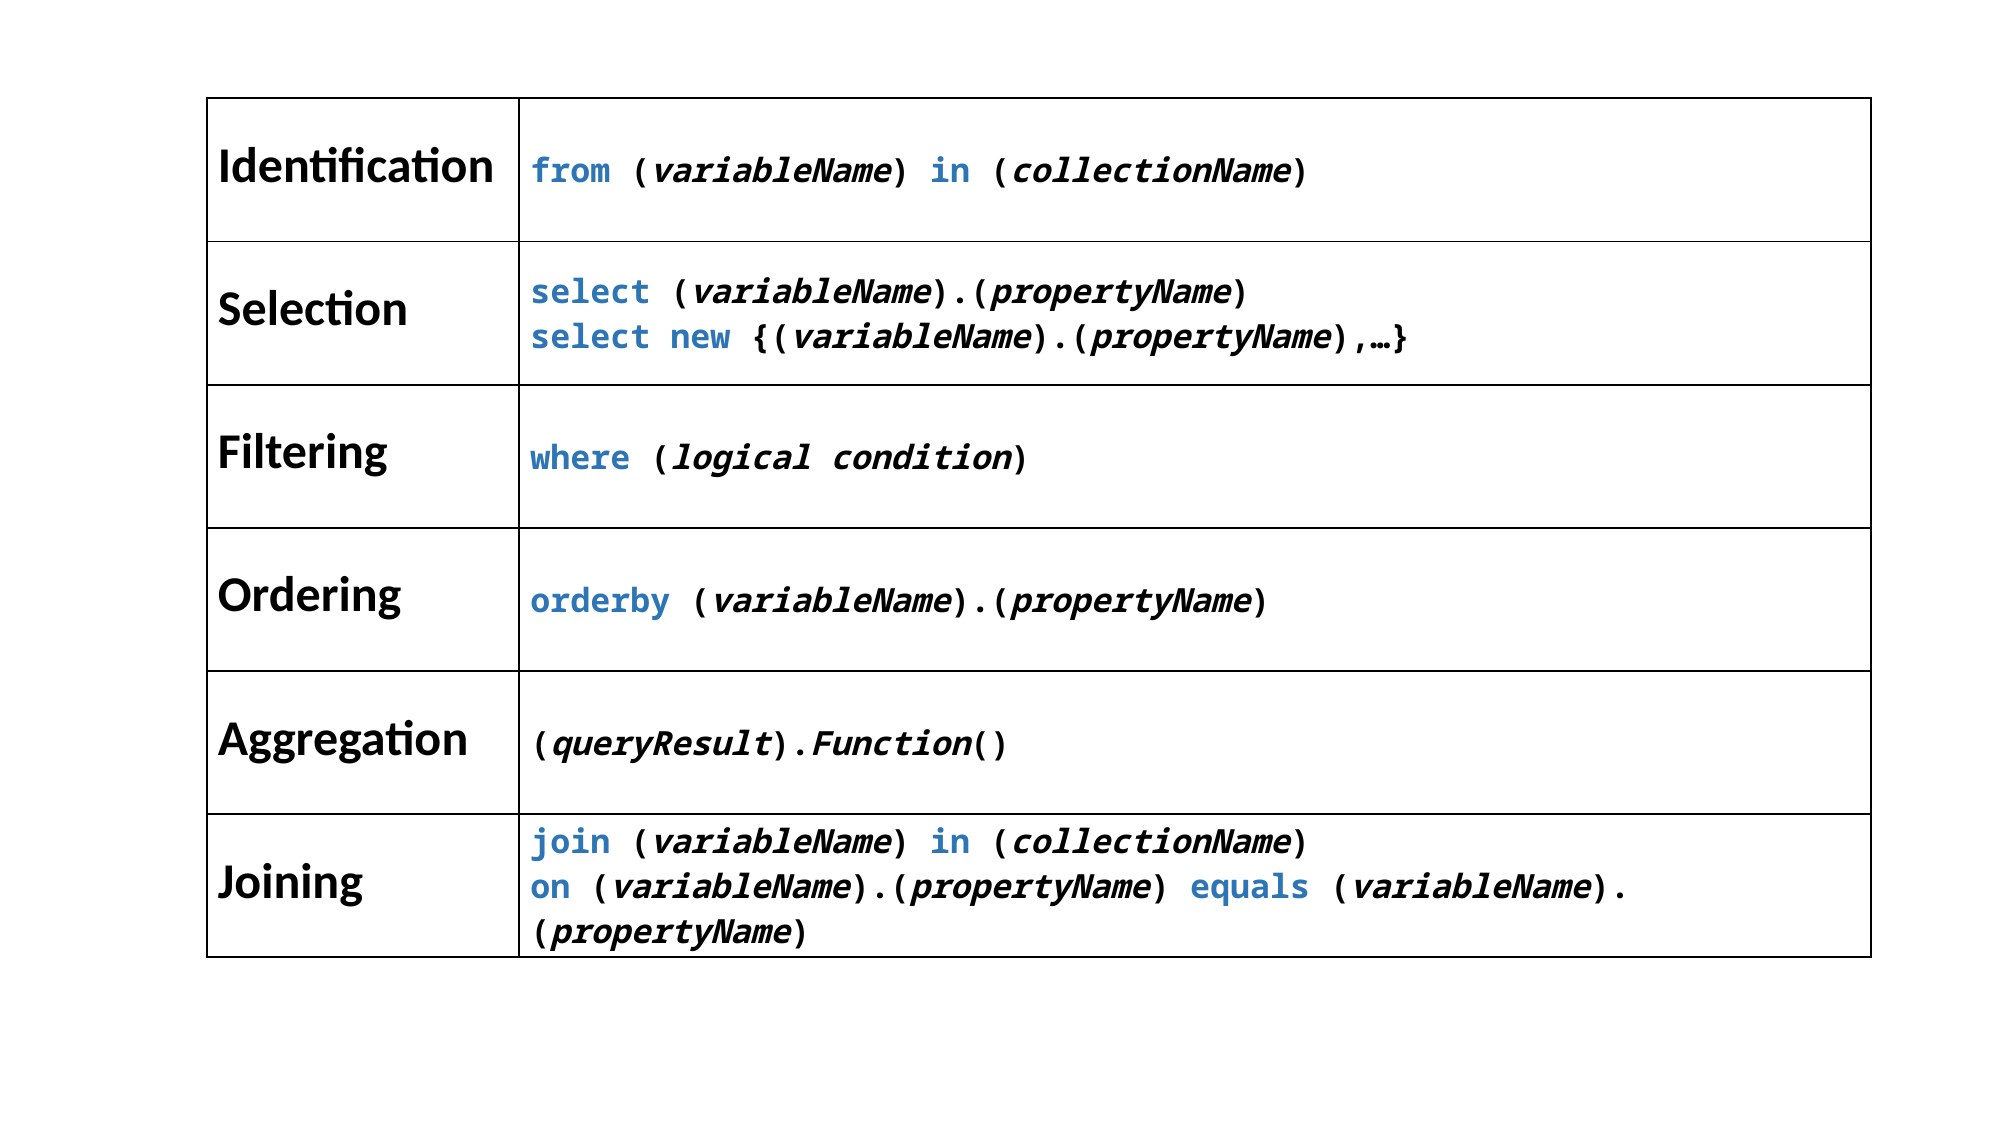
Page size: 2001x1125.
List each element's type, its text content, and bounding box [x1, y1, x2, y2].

table_cell Aggregation [208, 672, 518, 813]
table_cell join (variableName) in (collectionName) on (variableName).(propertyName) equals (variableName).(propertyName) [520, 815, 1870, 956]
table_header from (variableName) in (collectionName) [520, 99, 1870, 241]
table_cell (queryResult).Function() [520, 672, 1870, 813]
table_cell Selection [208, 242, 518, 384]
table_cell Joining [208, 815, 518, 956]
table_header Identification [208, 99, 518, 241]
table_cell orderby (variableName).(propertyName) [520, 529, 1870, 670]
table_cell select (variableName).(propertyName) select new {(variableName).(propertyName),…} [520, 242, 1870, 384]
table_cell where (logical condition) [520, 386, 1870, 527]
table_cell Ordering [208, 529, 518, 670]
table_cell Filtering [208, 386, 518, 527]
